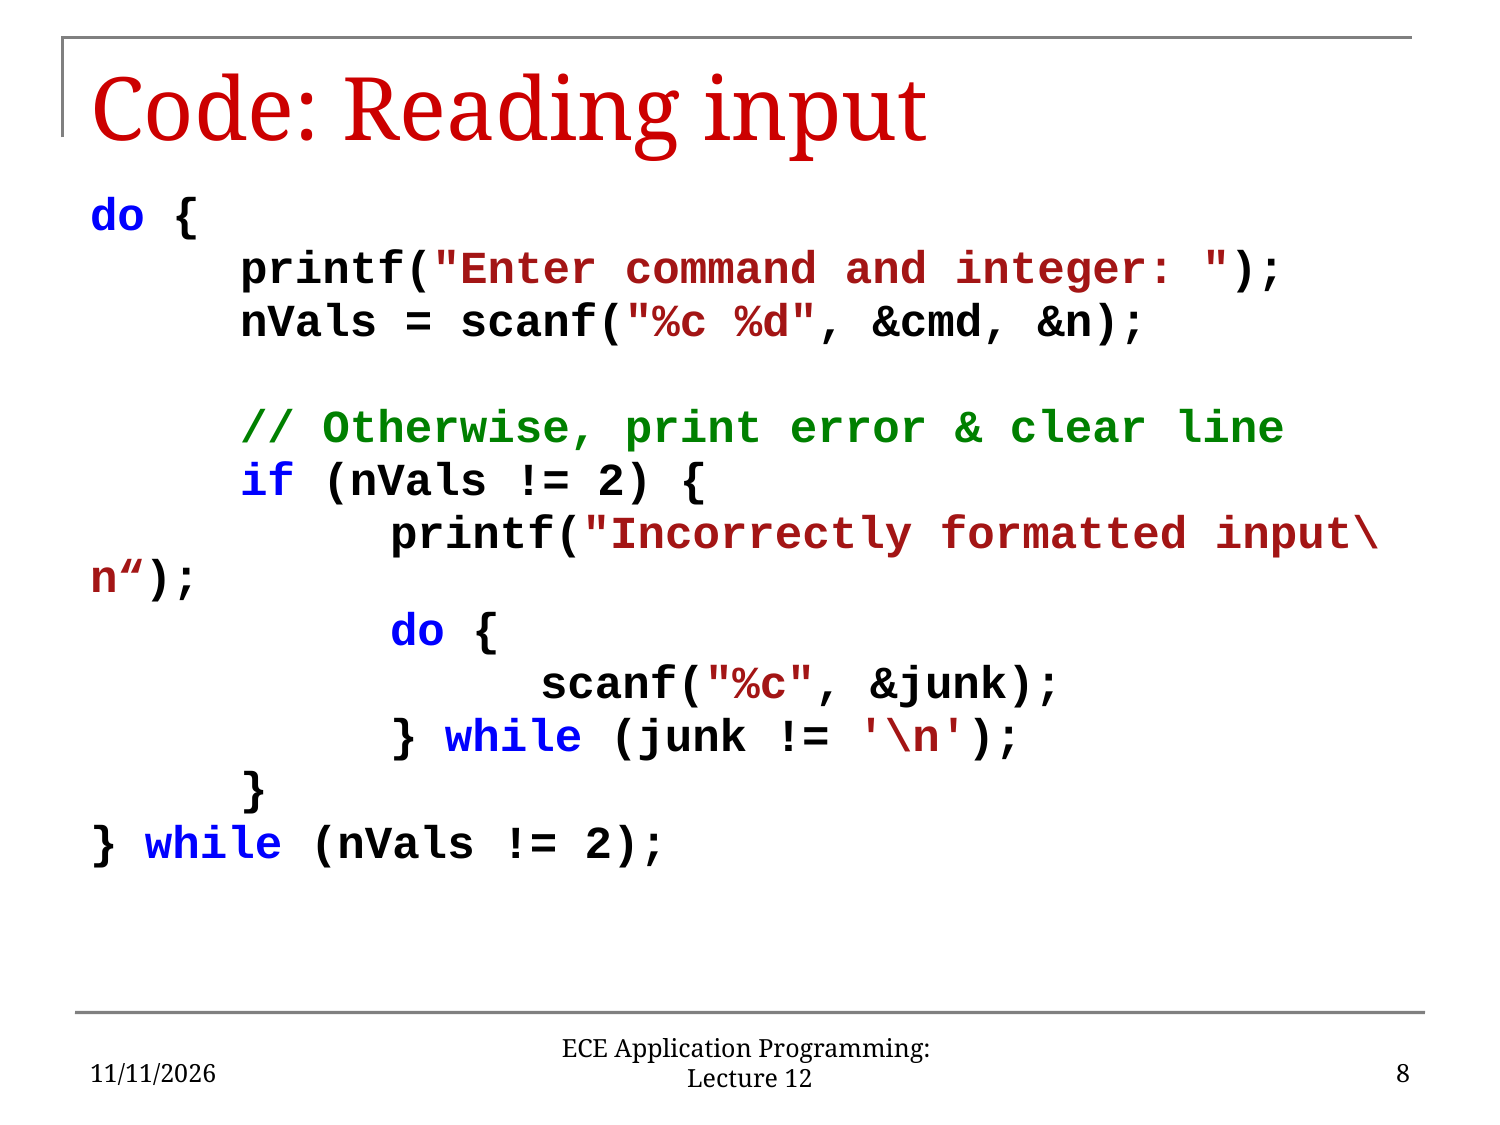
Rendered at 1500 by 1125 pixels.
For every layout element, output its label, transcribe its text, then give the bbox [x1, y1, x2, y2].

title Code: Reading input [75, 45, 1425, 163]
slide_number 8 [1074, 1023, 1426, 1100]
footer ECE Application Programming: Lecture 12 [512, 1024, 988, 1101]
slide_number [74, 1023, 426, 1100]
list do { printf("Enter command and integer: "); nVals = scanf("%c %d", &cmd, &n); // Otherwise, print error & clear line if (nVals != 2) { printf("Incorrectly formatted input\n“); do { scanf("%c", &junk); } while (junk != '\n'); } } while (nVals != 2); [75, 187, 1425, 913]
